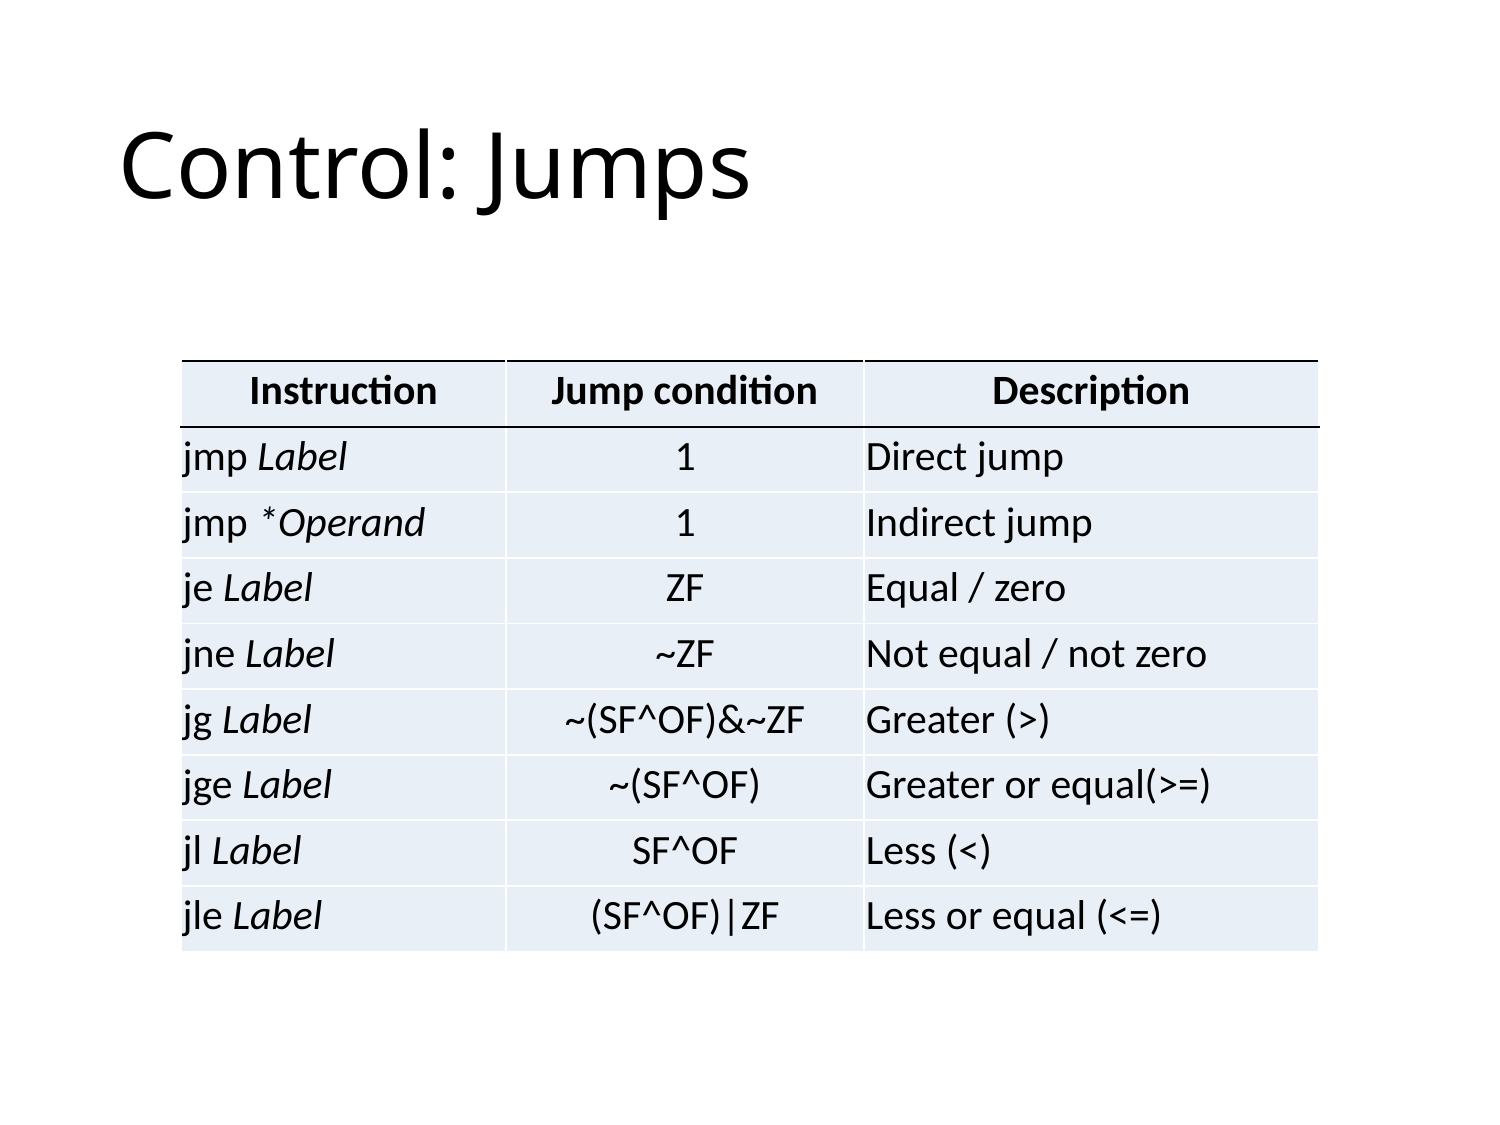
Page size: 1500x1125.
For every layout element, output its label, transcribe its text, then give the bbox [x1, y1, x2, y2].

table_cell jg Label [182, 690, 505, 754]
table_cell Less or equal (<=) [865, 887, 1318, 951]
table_cell Greater or equal(>=) [865, 756, 1318, 819]
table_cell Equal / zero [865, 559, 1318, 623]
table_cell Direct jump [865, 428, 1318, 491]
table_cell (SF^OF)|ZF [507, 887, 863, 951]
table_cell Less (<) [865, 821, 1318, 885]
table_cell jne Label [182, 624, 505, 688]
table_header Description [865, 362, 1318, 426]
table_cell 1 [507, 493, 863, 557]
table_header Instruction [182, 362, 505, 426]
table_cell 1 [507, 428, 863, 491]
table_cell jl Label [182, 821, 505, 885]
table_cell ~(SF^OF)&~ZF [507, 690, 863, 754]
table_cell ~(SF^OF) [507, 756, 863, 819]
table_header Jump condition [507, 362, 863, 426]
table_cell jge Label [182, 756, 505, 819]
table_cell je Label [182, 559, 505, 623]
table_cell jmp Label [182, 428, 505, 491]
title Control: Jumps [103, 59, 1397, 278]
table_cell jle Label [182, 887, 505, 951]
table_cell Greater (>) [865, 690, 1318, 754]
table_cell jmp *Operand [182, 493, 505, 557]
table_cell Not equal / not zero [865, 624, 1318, 688]
table_cell ~ZF [507, 624, 863, 688]
table_cell ZF [507, 559, 863, 623]
table_cell SF^OF [507, 821, 863, 885]
table_cell Indirect jump [865, 493, 1318, 557]
